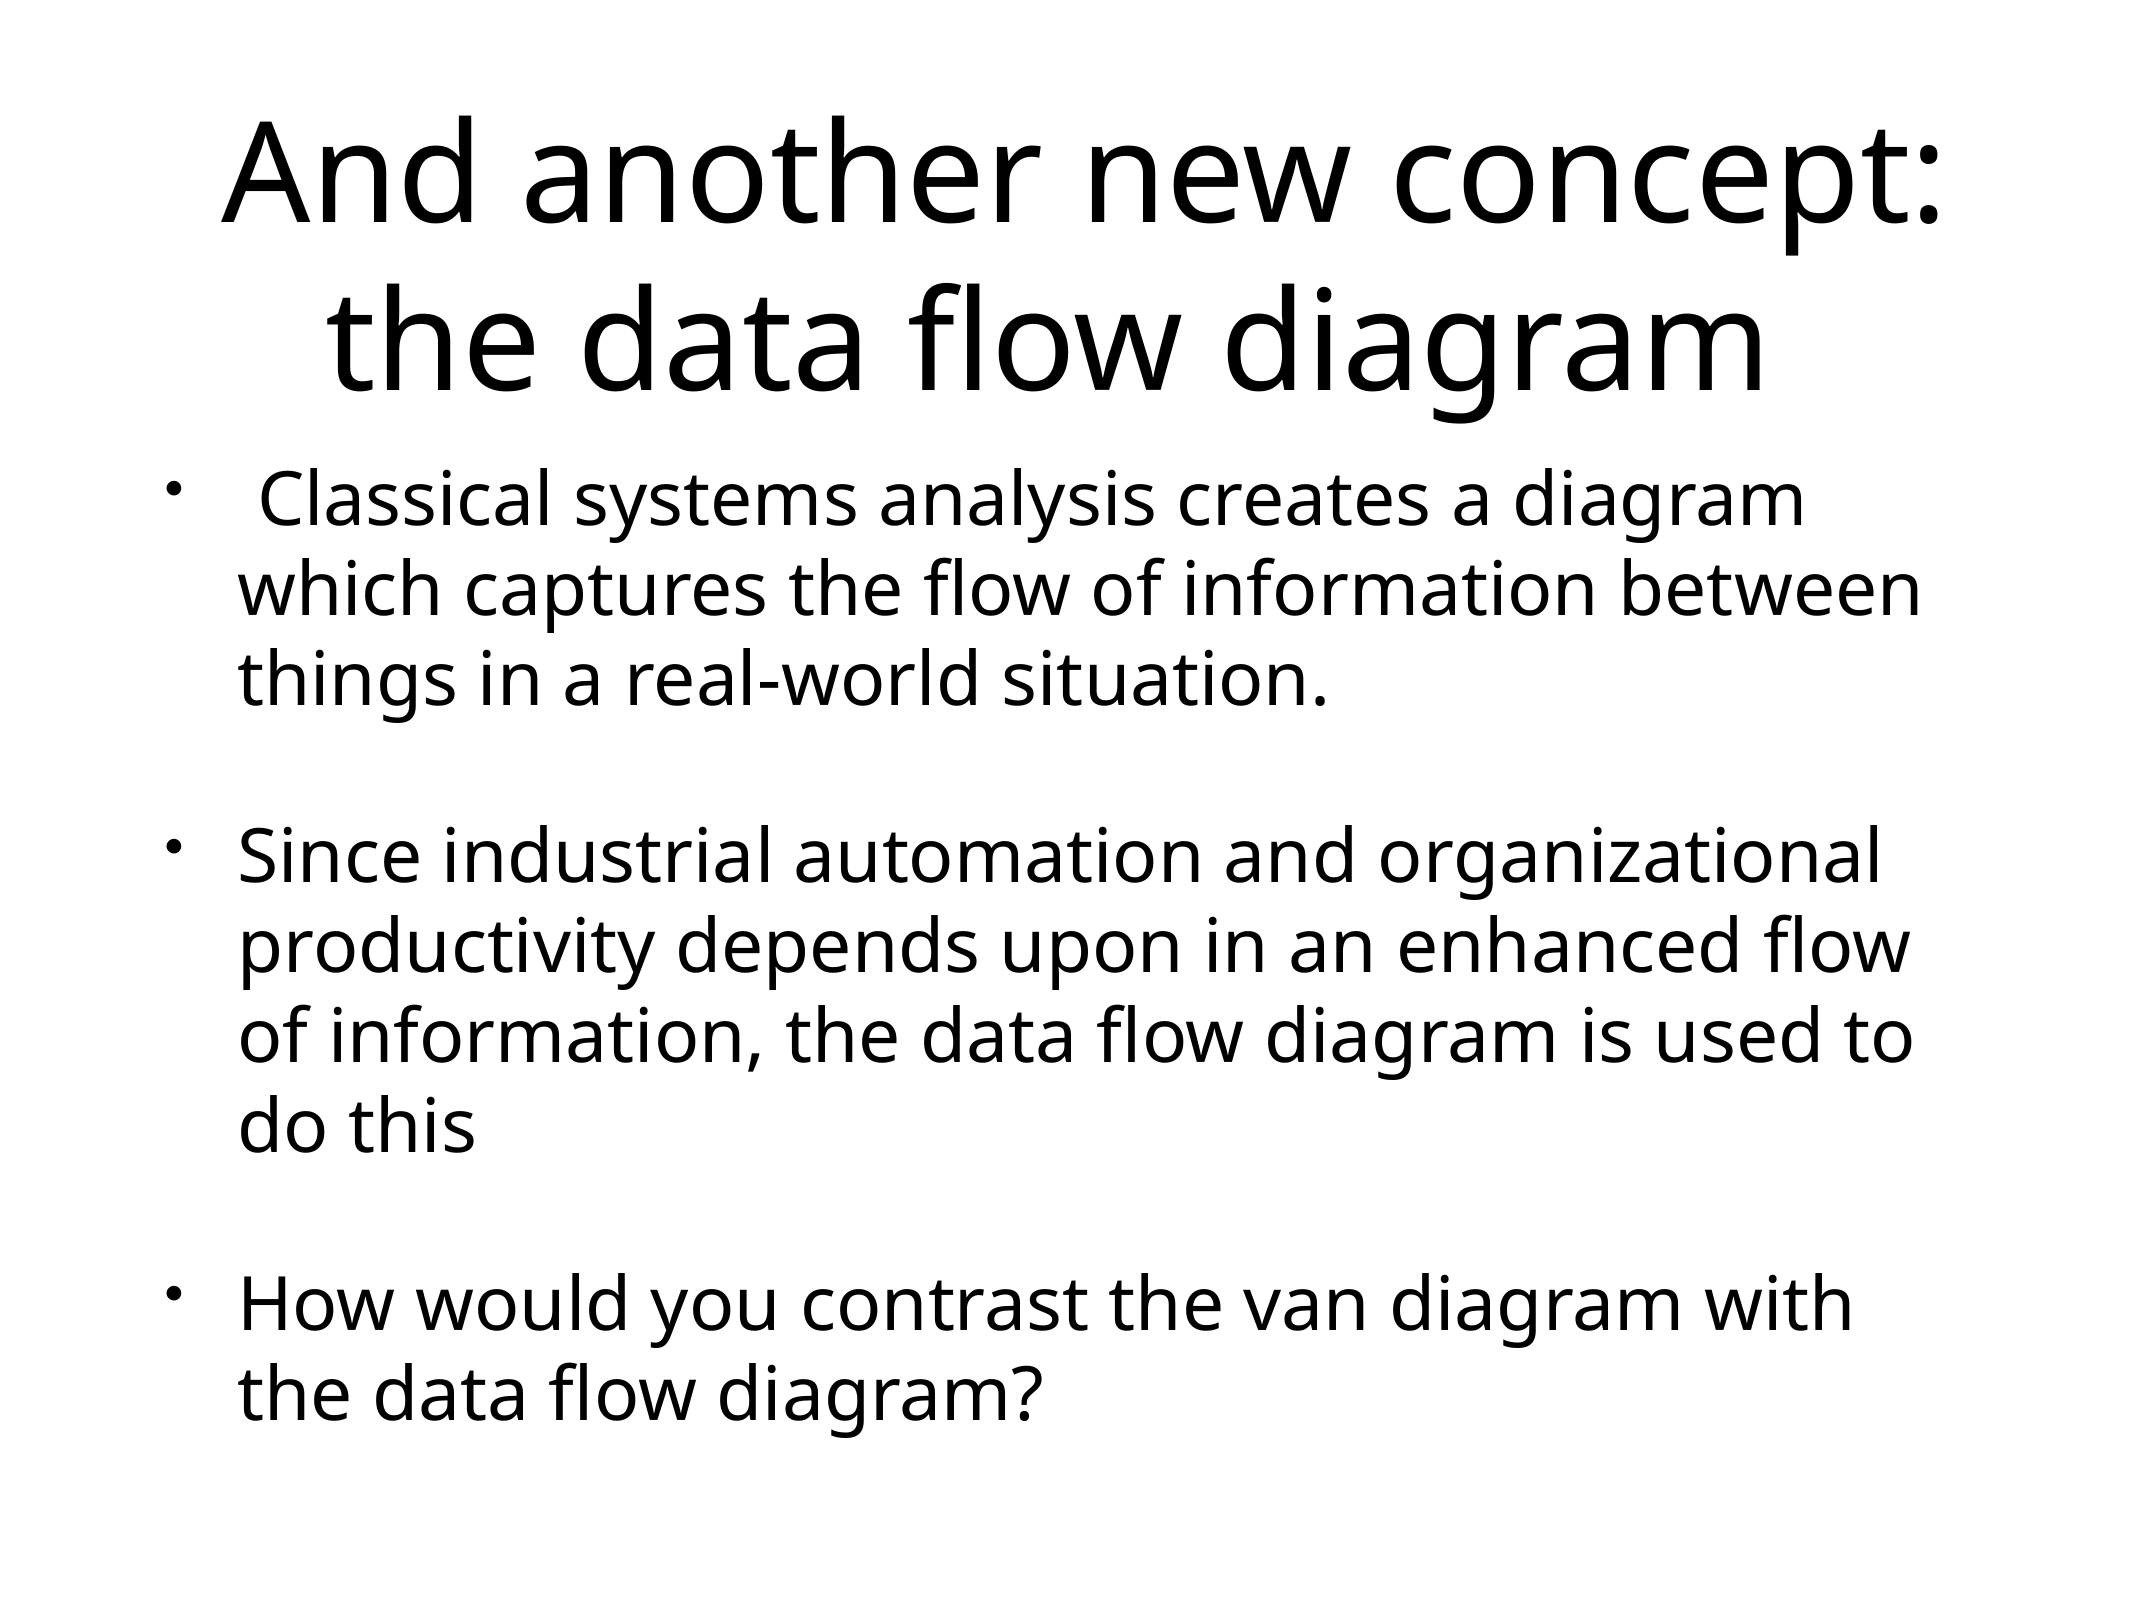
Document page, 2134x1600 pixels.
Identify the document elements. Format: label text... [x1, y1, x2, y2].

list Classical systems analysis creates a diagram which captures the flow of information between things in a real-world situation. Since industrial automation and organizational productivity depends upon in an enhanced flow of information, the data flow diagram is used to do this How would you contrast the van diagram with the data flow diagram? [155, 426, 1978, 1459]
title And another new concept: the data flow diagram [155, 72, 1978, 426]
